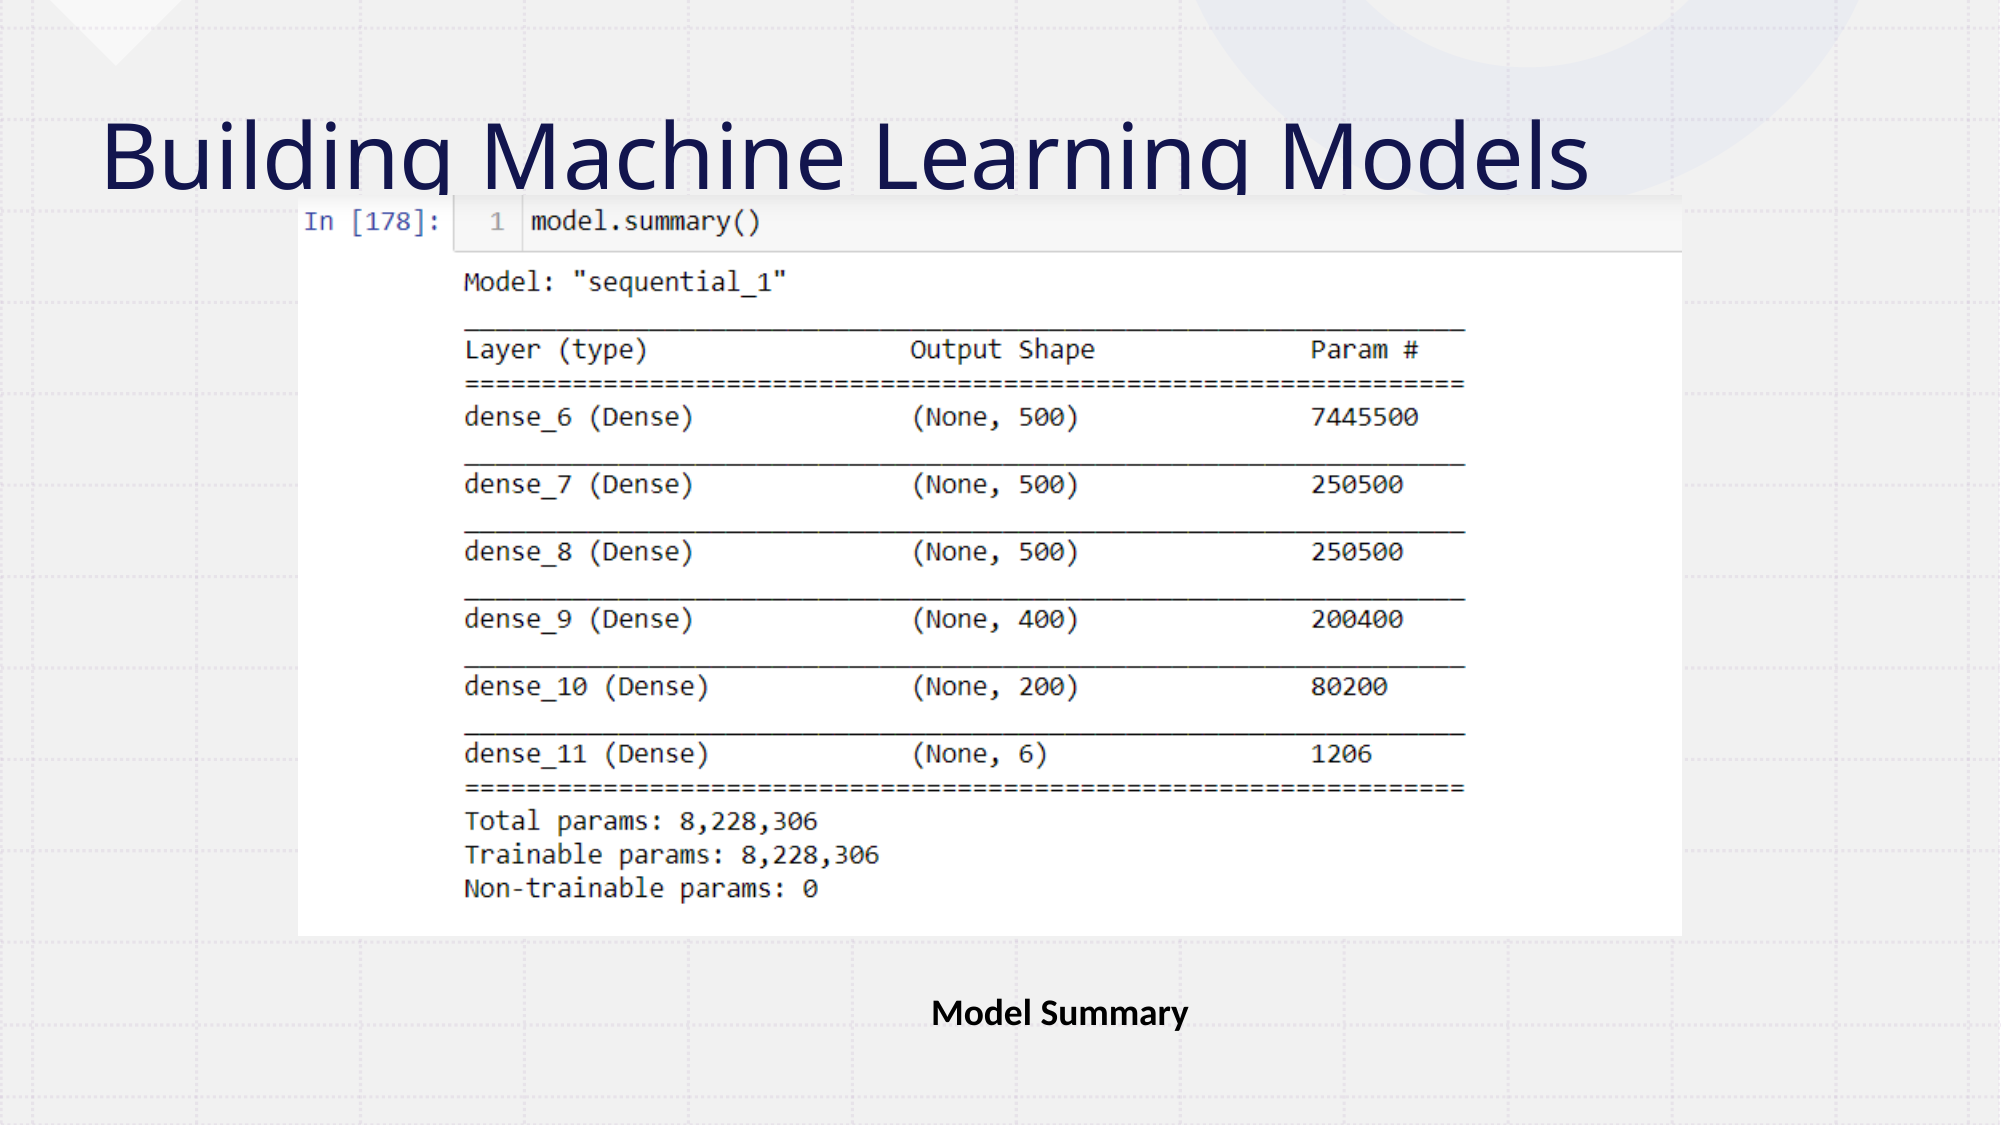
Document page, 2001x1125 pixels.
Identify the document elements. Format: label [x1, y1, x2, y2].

text_box [0, 0, 2000, 1125]
list [298, 195, 1682, 936]
